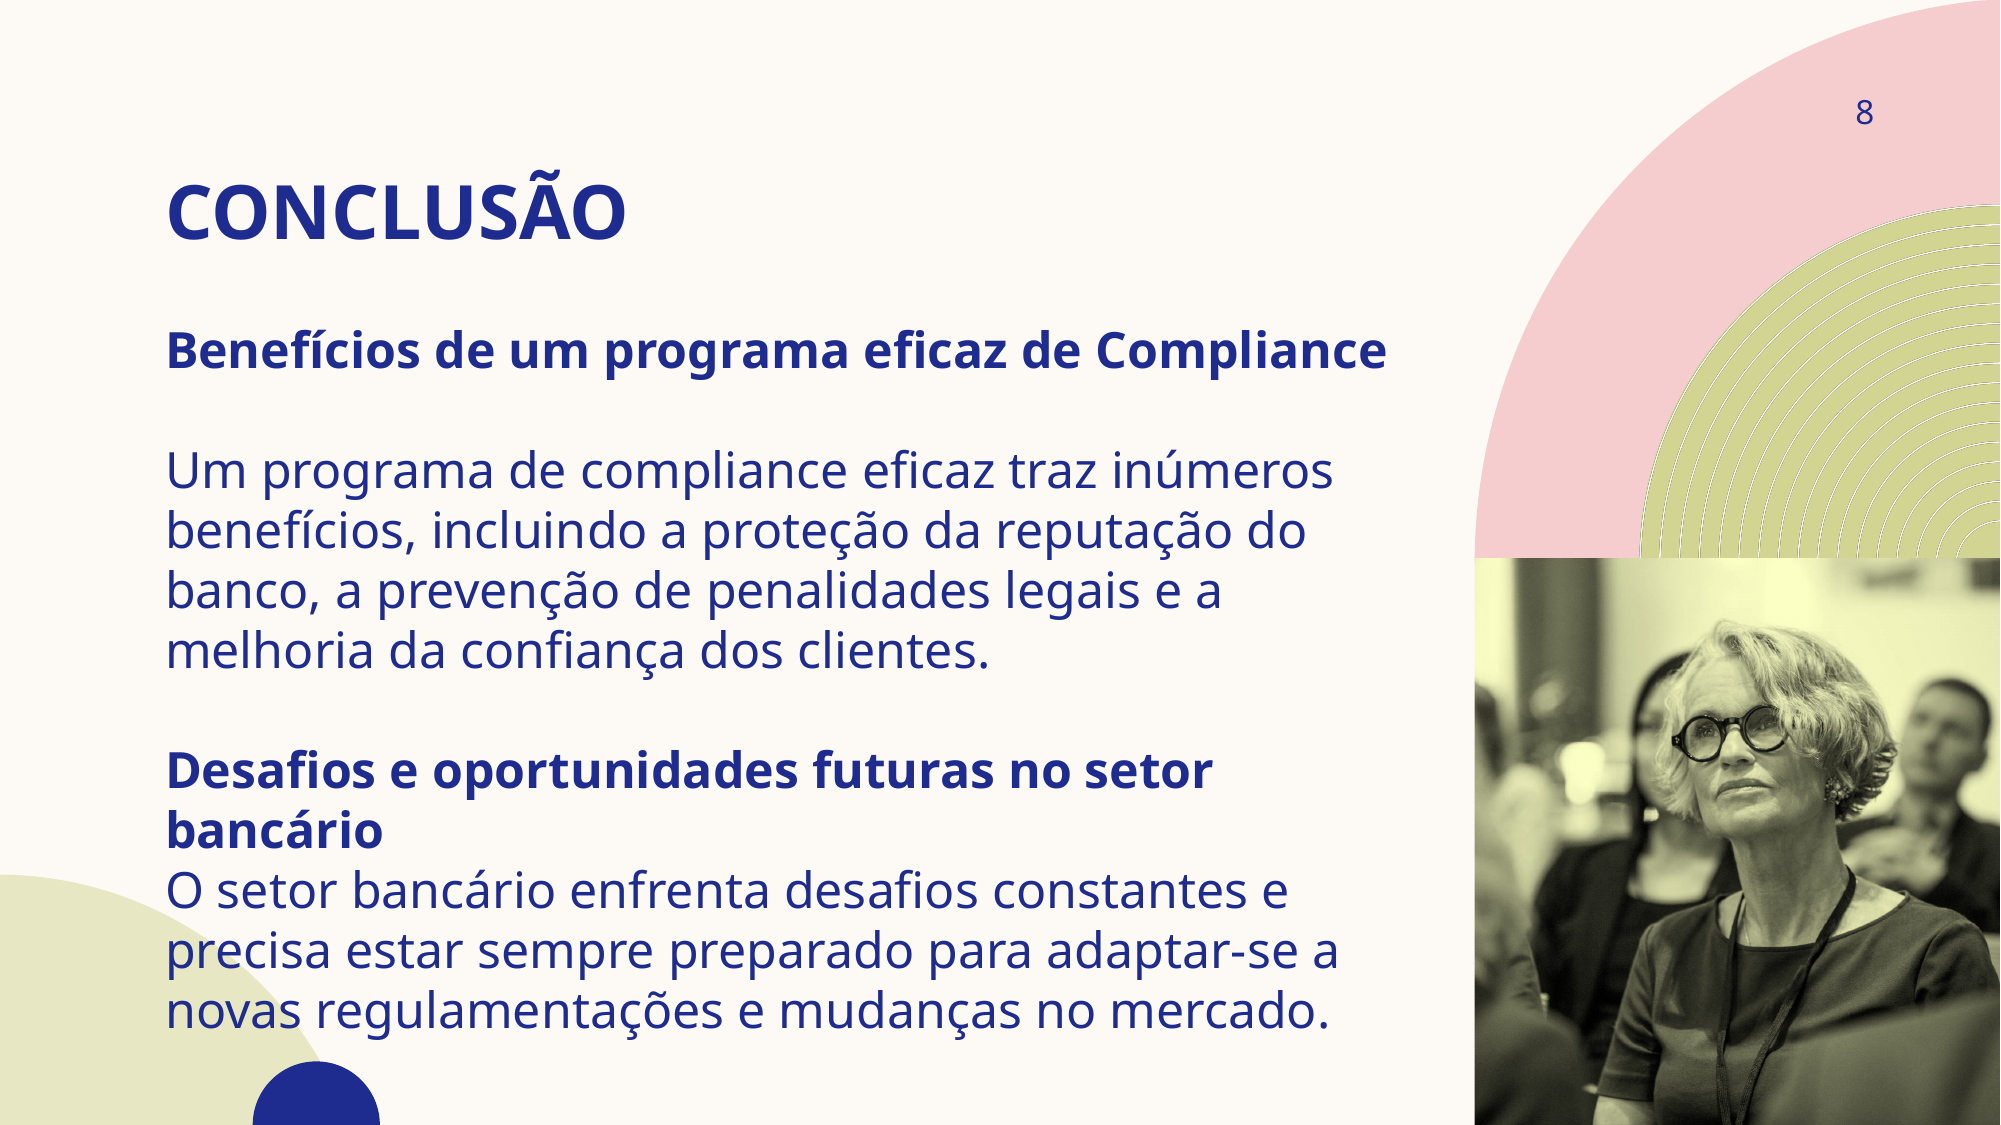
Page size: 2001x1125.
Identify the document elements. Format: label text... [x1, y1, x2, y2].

list Benefícios de um programa eficaz de Compliance Um programa de compliance eficaz traz inúmeros benefícios, incluindo a proteção da reputação do banco, a prevenção de penalidades legais e a melhoria da confiança dos clientes. Desafios e oportunidades futuras no setor bancário O setor bancário enfrenta desafios constantes e precisa estar sempre preparado para adaptar-se a novas regulamentações e mudanças no mercado. [150, 318, 1416, 1078]
picture [1474, 204, 2001, 1125]
slide_number 8 [1712, 75, 1875, 153]
title Conclusão [150, 118, 1437, 255]
